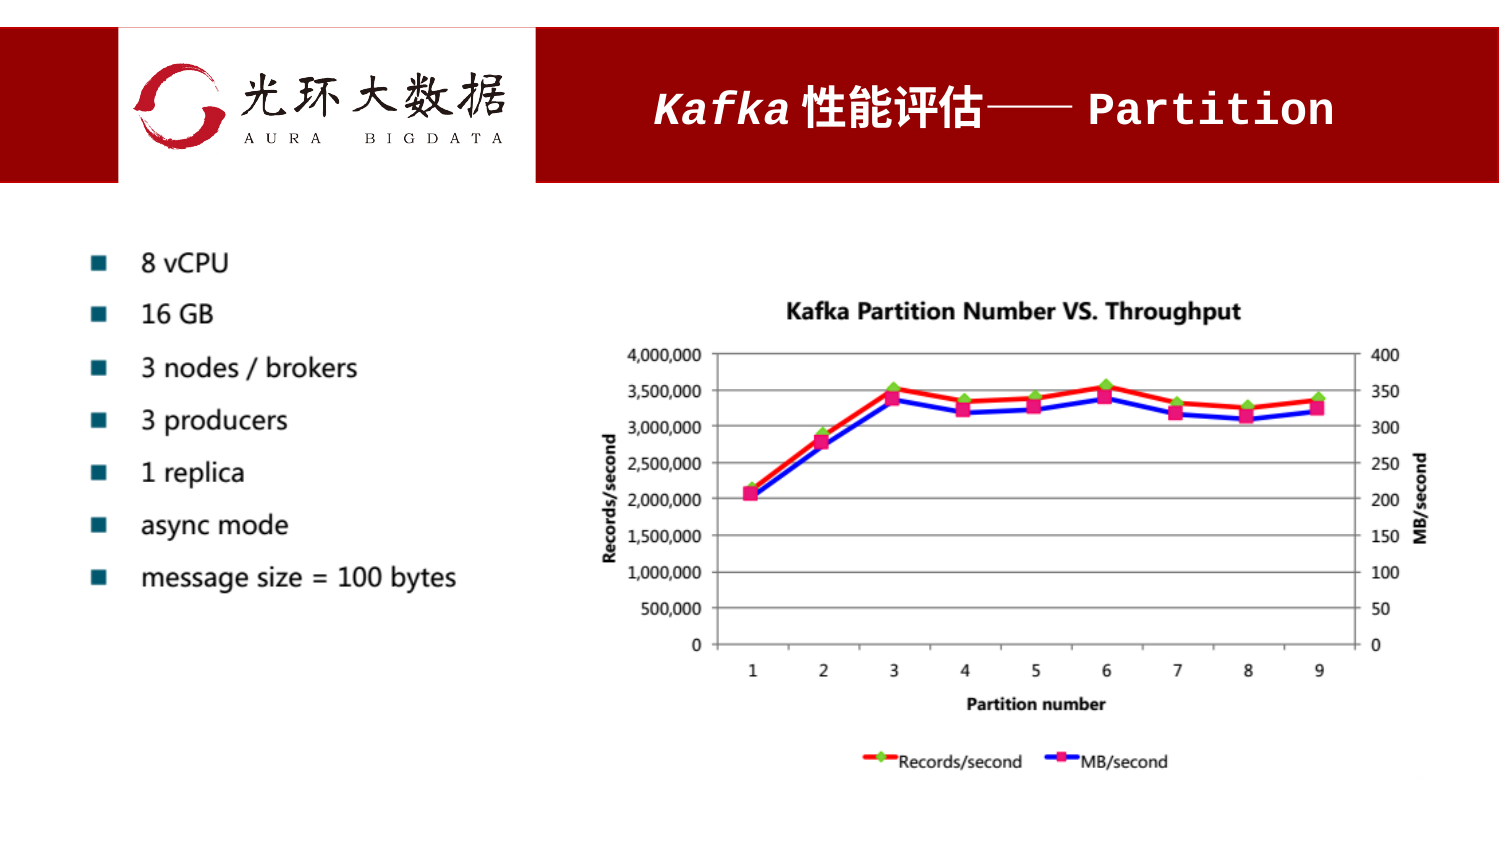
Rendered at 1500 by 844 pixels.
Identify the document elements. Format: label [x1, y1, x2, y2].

text_box [0, 27, 1499, 186]
picture [87, 239, 1434, 780]
